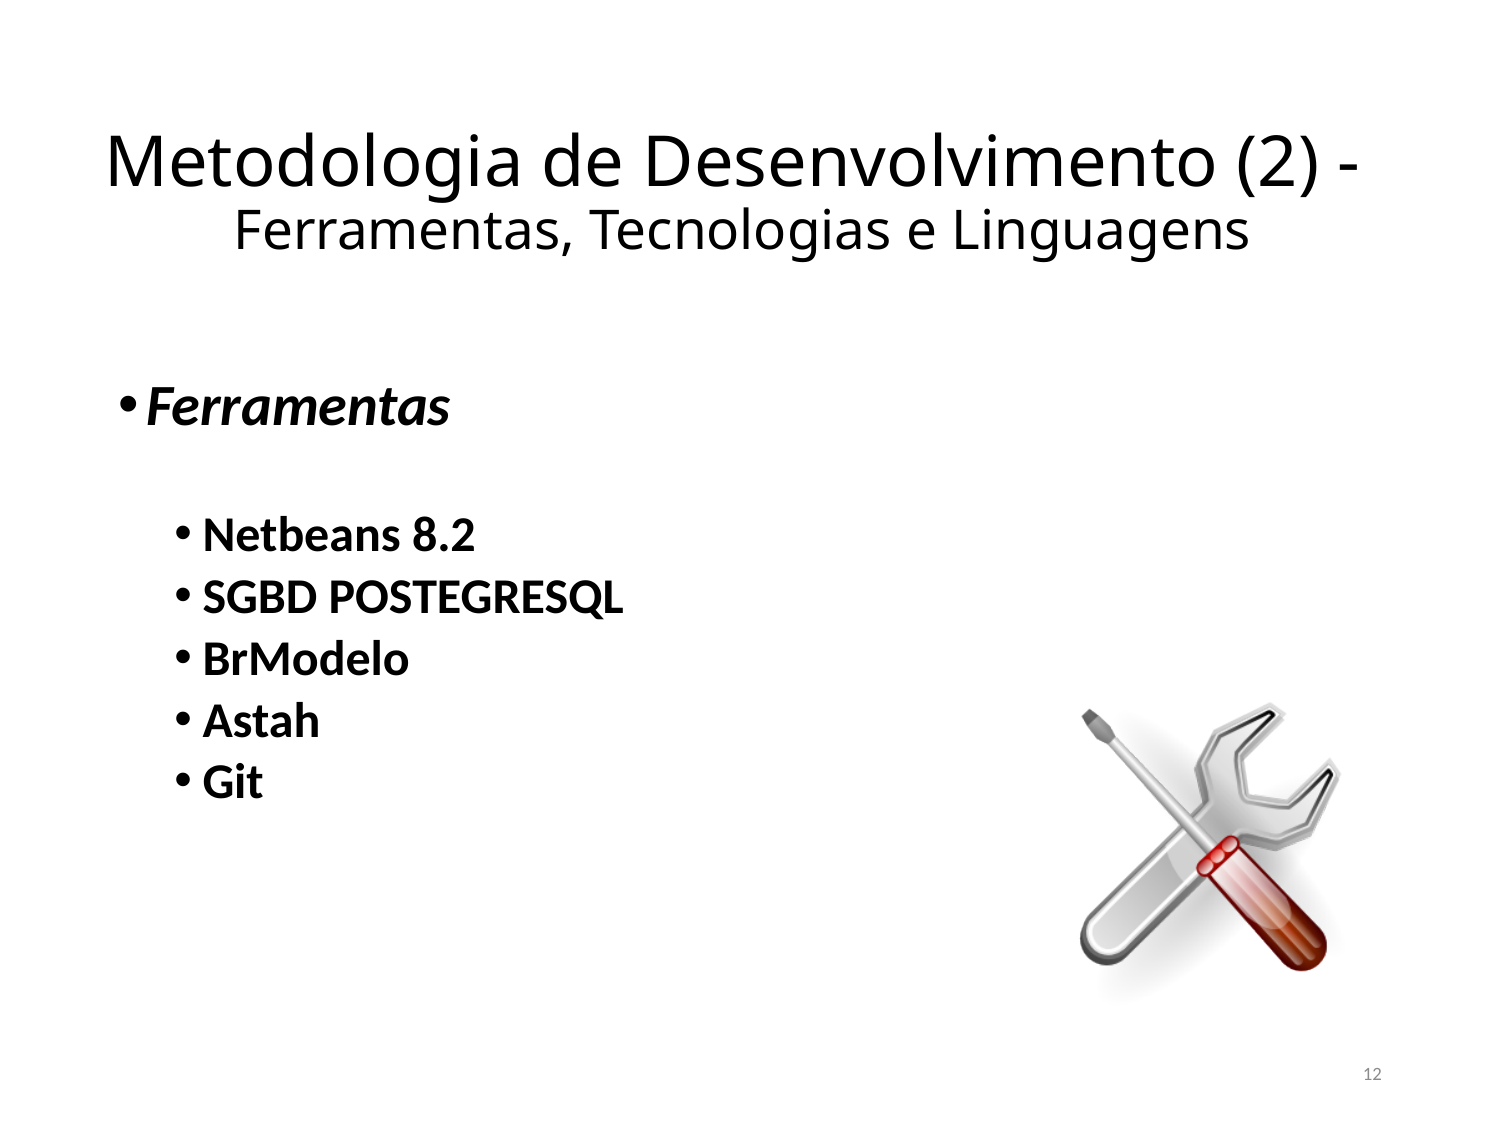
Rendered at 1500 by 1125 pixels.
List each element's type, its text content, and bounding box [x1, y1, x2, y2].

text_box Metodologia de Desenvolvimento (2) - Ferramentas, Tecnologias e Linguagens [63, 84, 1422, 303]
picture [1054, 694, 1373, 1014]
list Ferramentas Netbeans 8.2 SGBD POSTEGRESQL BrModelo Astah Git [103, 303, 1397, 1014]
slide_number 12 [1059, 1042, 1397, 1103]
